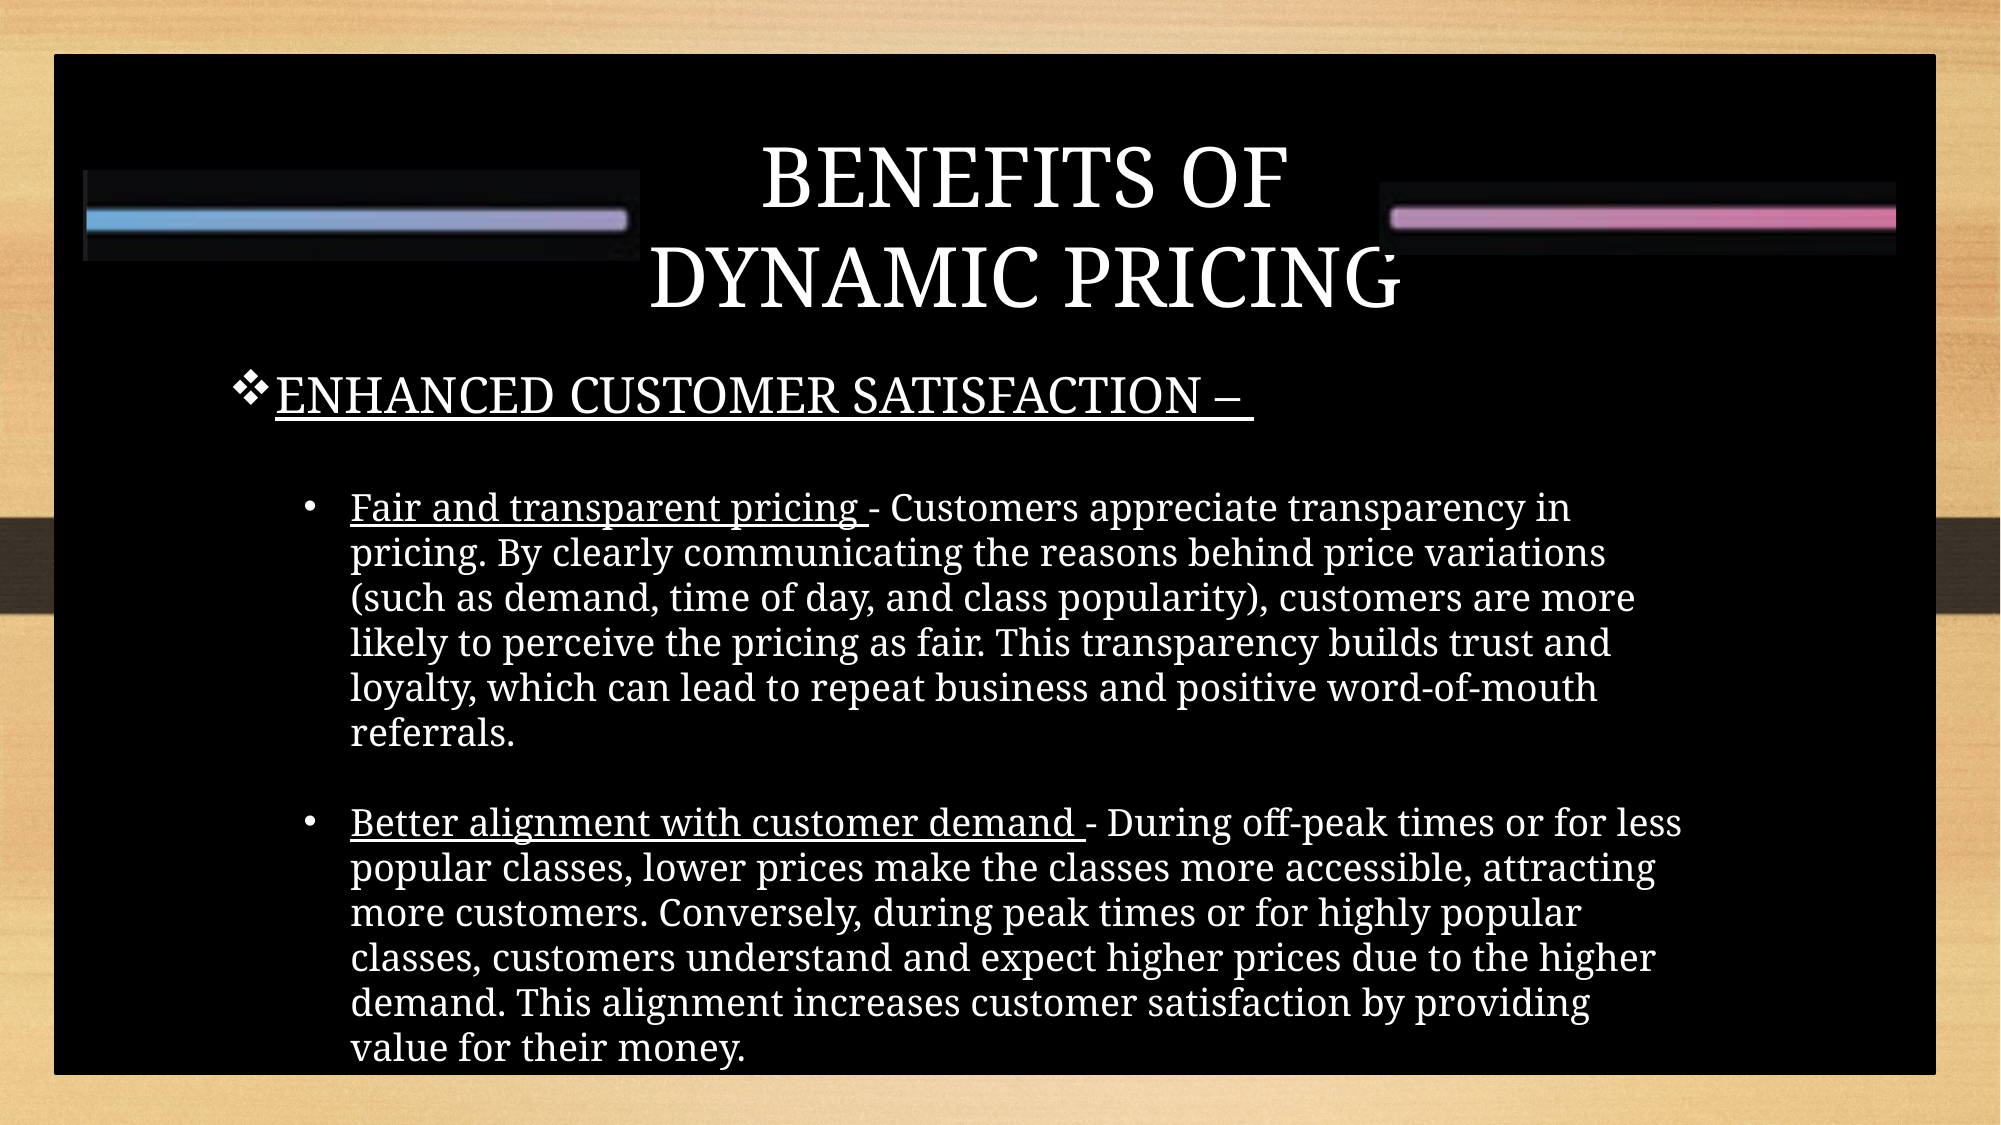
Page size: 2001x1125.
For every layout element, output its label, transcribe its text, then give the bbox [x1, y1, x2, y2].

picture [1379, 182, 1897, 255]
picture [83, 170, 640, 262]
text_box [54, 54, 1936, 1075]
text_box BENEFITS OF DYNAMIC PRICING [584, 116, 1467, 332]
text_box ENHANCED CUSTOMER SATISFACTION – Fair and transparent pricing - Customers appreciate transparency in pricing. By clearly communicating the reasons behind price variations (such as demand, time of day, and class popularity), customers are more likely to perceive the pricing as fair. This transparency builds trust and loyalty, which can lead to repeat business and positive word-of-mouth referrals. Better alignment with customer demand - During off-peak times or for less popular classes, lower prices make the classes more accessible, attracting more customers. Conversely, during peak times or for highly popular classes, customers understand and expect higher prices due to the higher demand. This alignment increases customer satisfaction by providing value for their money. [213, 356, 1714, 1125]
picture [0, 0, 2001, 1125]
